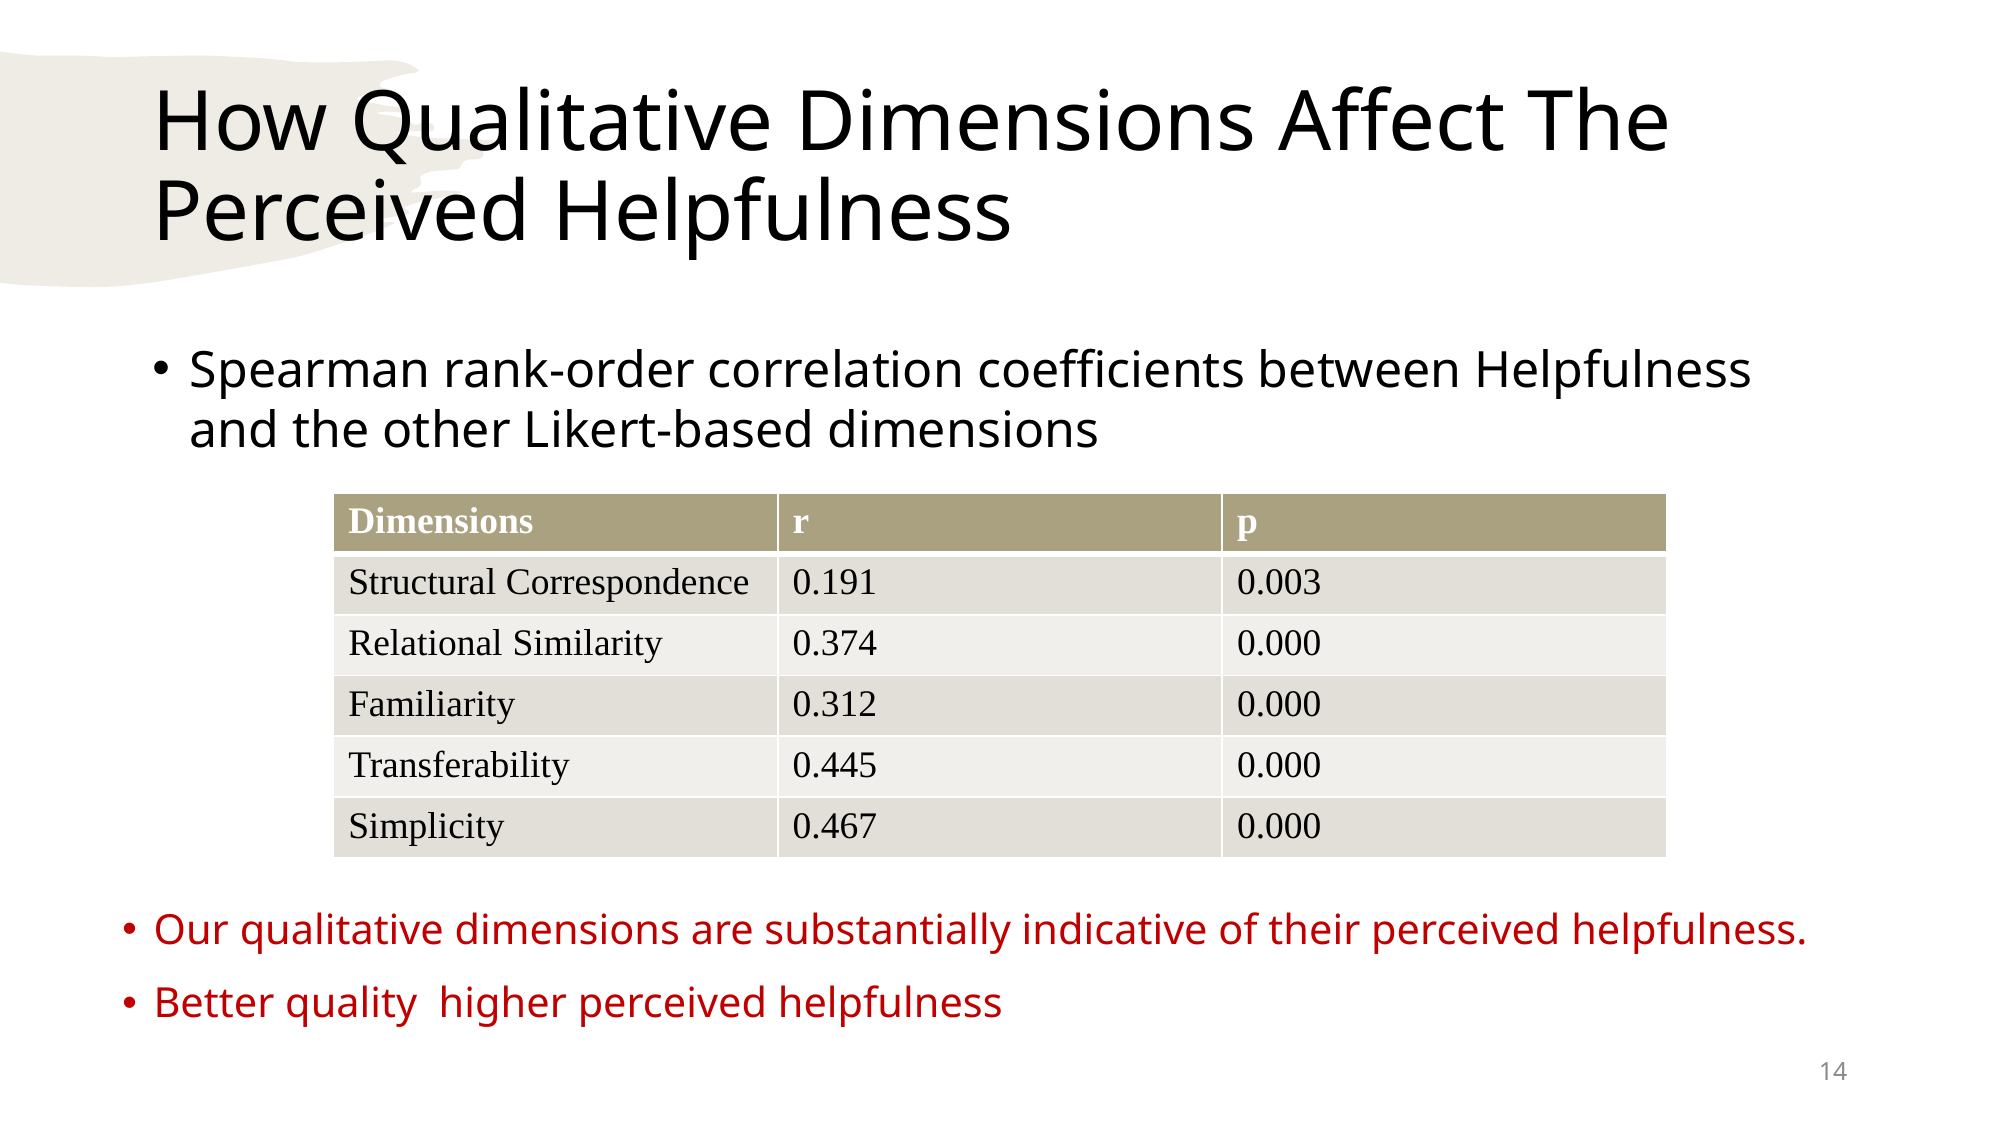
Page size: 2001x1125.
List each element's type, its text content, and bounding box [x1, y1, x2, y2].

table_cell 0.000 [1223, 798, 1666, 857]
table_cell 0.467 [779, 798, 1221, 857]
table_cell 0.312 [779, 676, 1221, 735]
table_header r [779, 494, 1221, 551]
table_header Dimensions [334, 494, 777, 551]
table_header p [1223, 494, 1666, 551]
table_cell 0.191 [779, 557, 1221, 614]
table_cell 0.003 [1223, 557, 1666, 614]
table_cell Structural Correspondence [334, 557, 777, 614]
table_cell 0.374 [779, 616, 1221, 675]
slide_number 14 [1412, 1042, 1863, 1103]
table_cell Simplicity [334, 798, 777, 857]
list Spearman rank-order correlation coefficients between Helpfulness and the other Likert-based dimensions [137, 329, 1863, 521]
title How Qualitative Dimensions Affect The Perceived Helpfulness [137, 59, 1863, 278]
table_cell 0.000 [1223, 737, 1666, 796]
table_cell 0.000 [1223, 676, 1666, 735]
table_cell Relational Similarity [334, 616, 777, 675]
table_cell Familiarity [334, 676, 777, 735]
table_cell Transferability [334, 737, 777, 796]
table_cell 0.000 [1223, 616, 1666, 675]
table_cell 0.445 [779, 737, 1221, 796]
